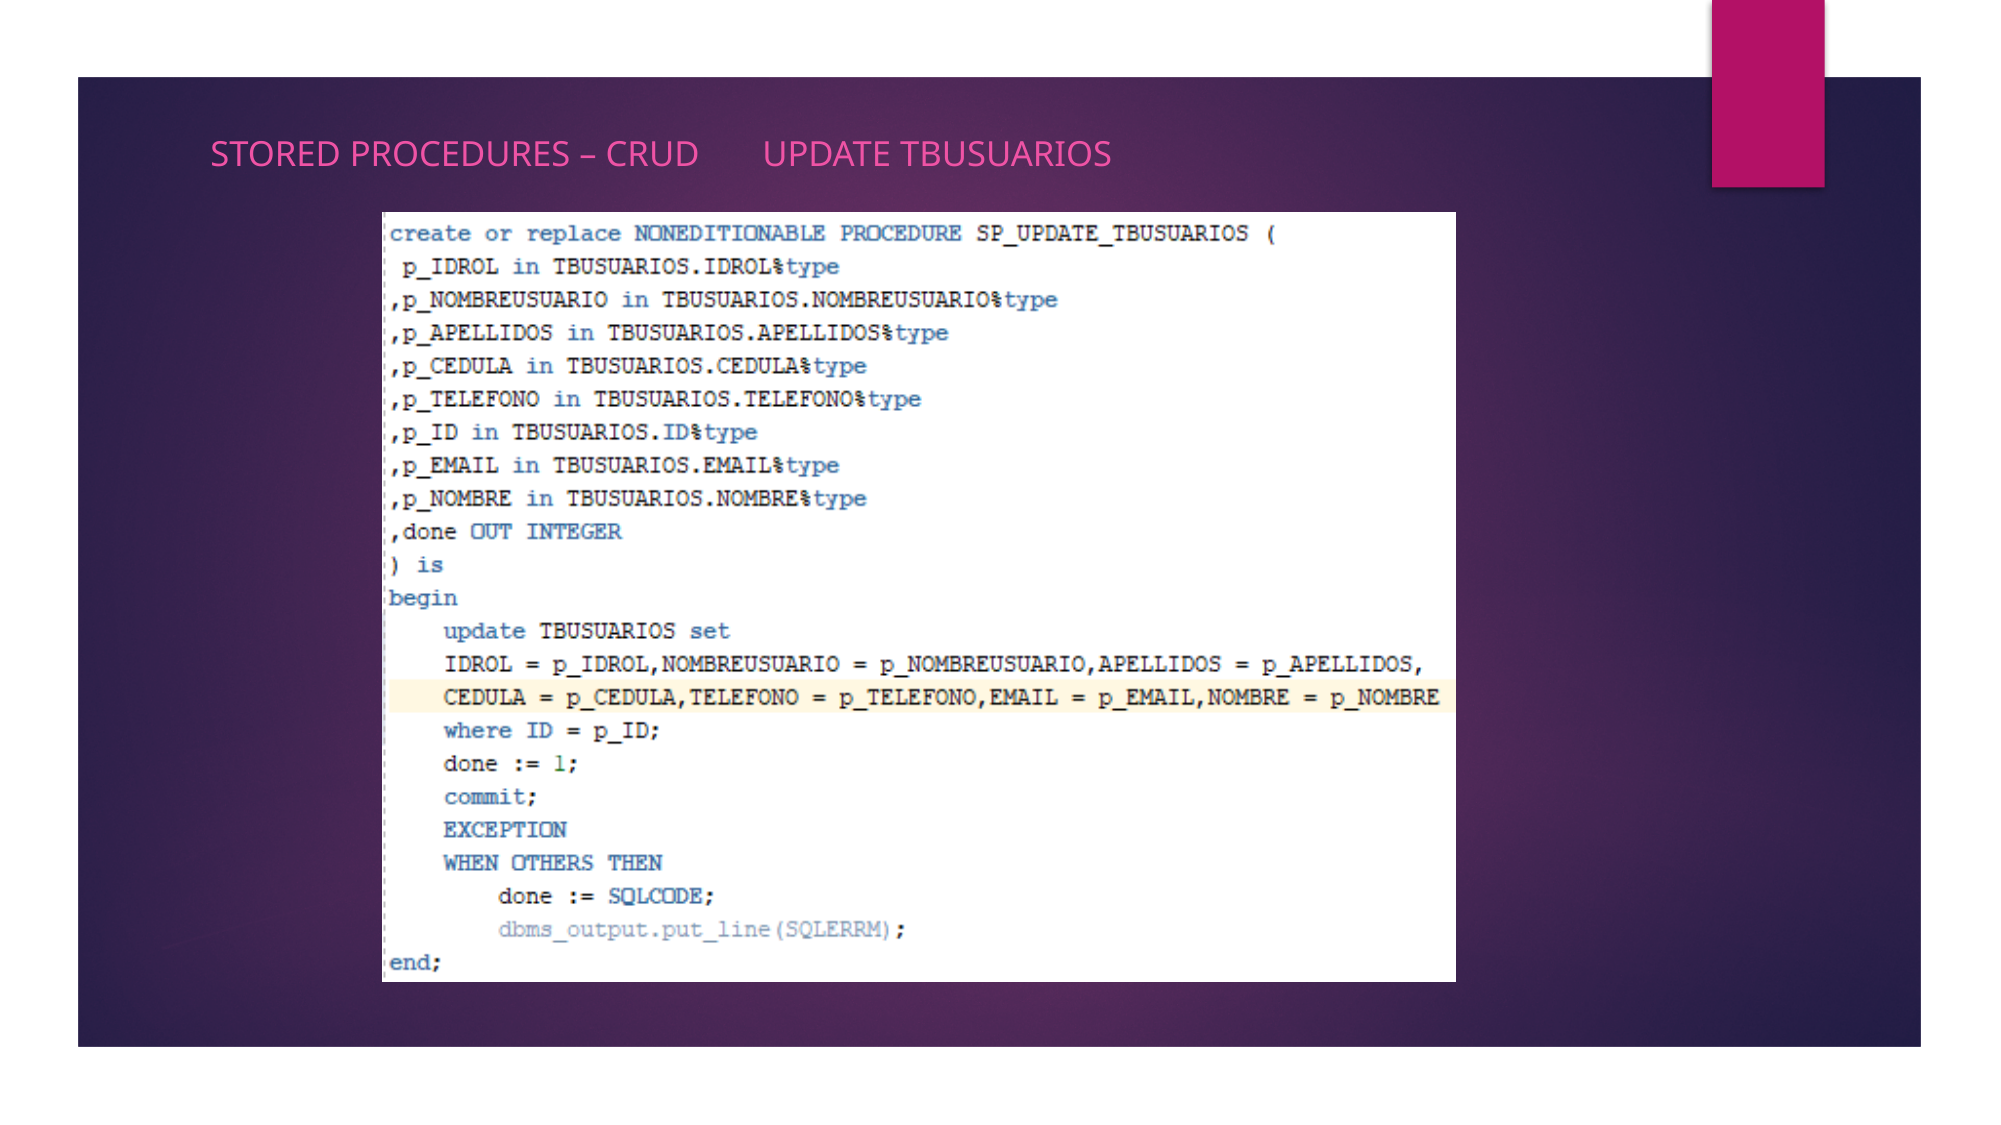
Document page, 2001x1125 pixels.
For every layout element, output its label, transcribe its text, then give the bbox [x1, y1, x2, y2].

subtitle Stored Procedures – crud UPDATE tbusuarios [195, 124, 1644, 182]
picture [382, 211, 1457, 982]
